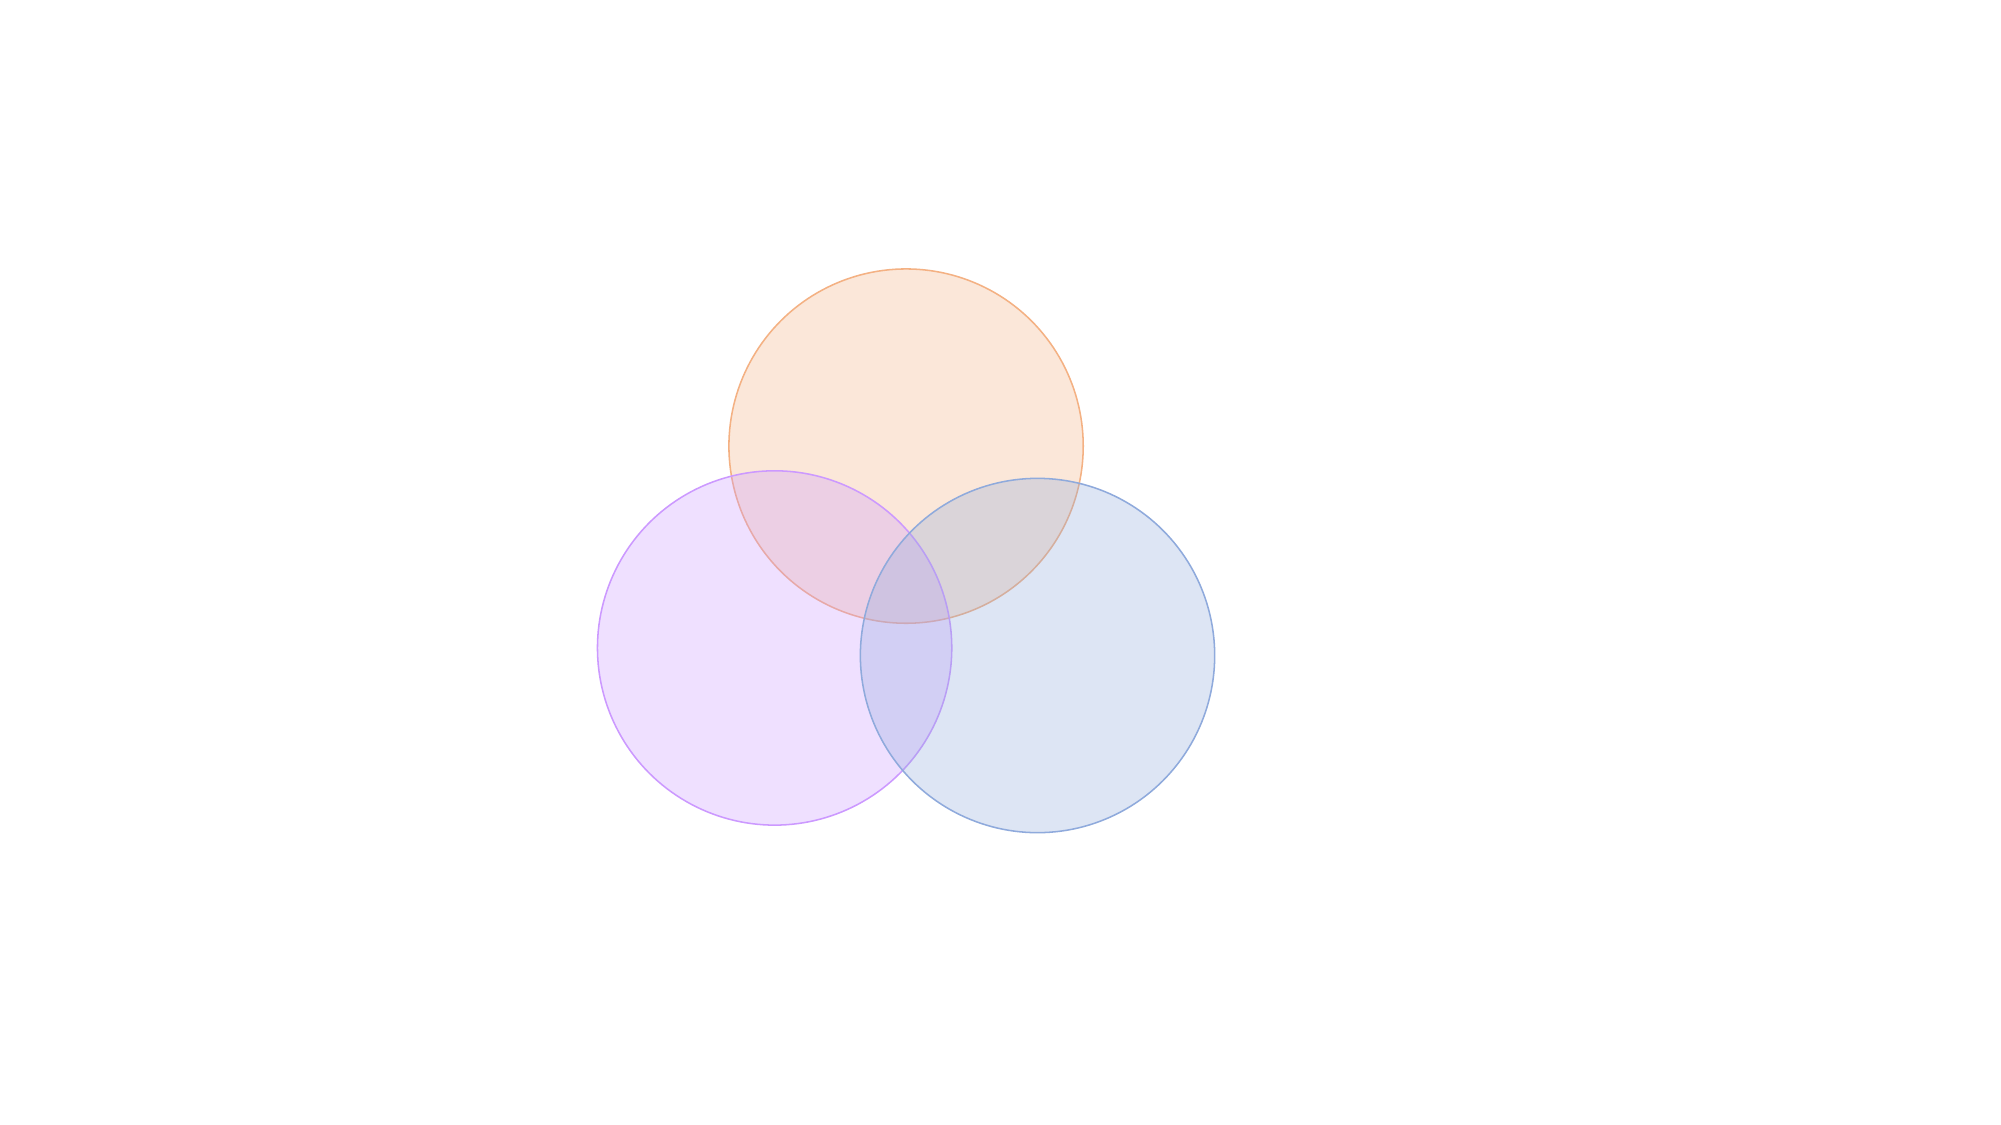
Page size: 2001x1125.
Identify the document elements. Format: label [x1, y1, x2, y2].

text_box [728, 268, 1084, 532]
text_box [597, 470, 909, 826]
text_box [860, 478, 1215, 833]
